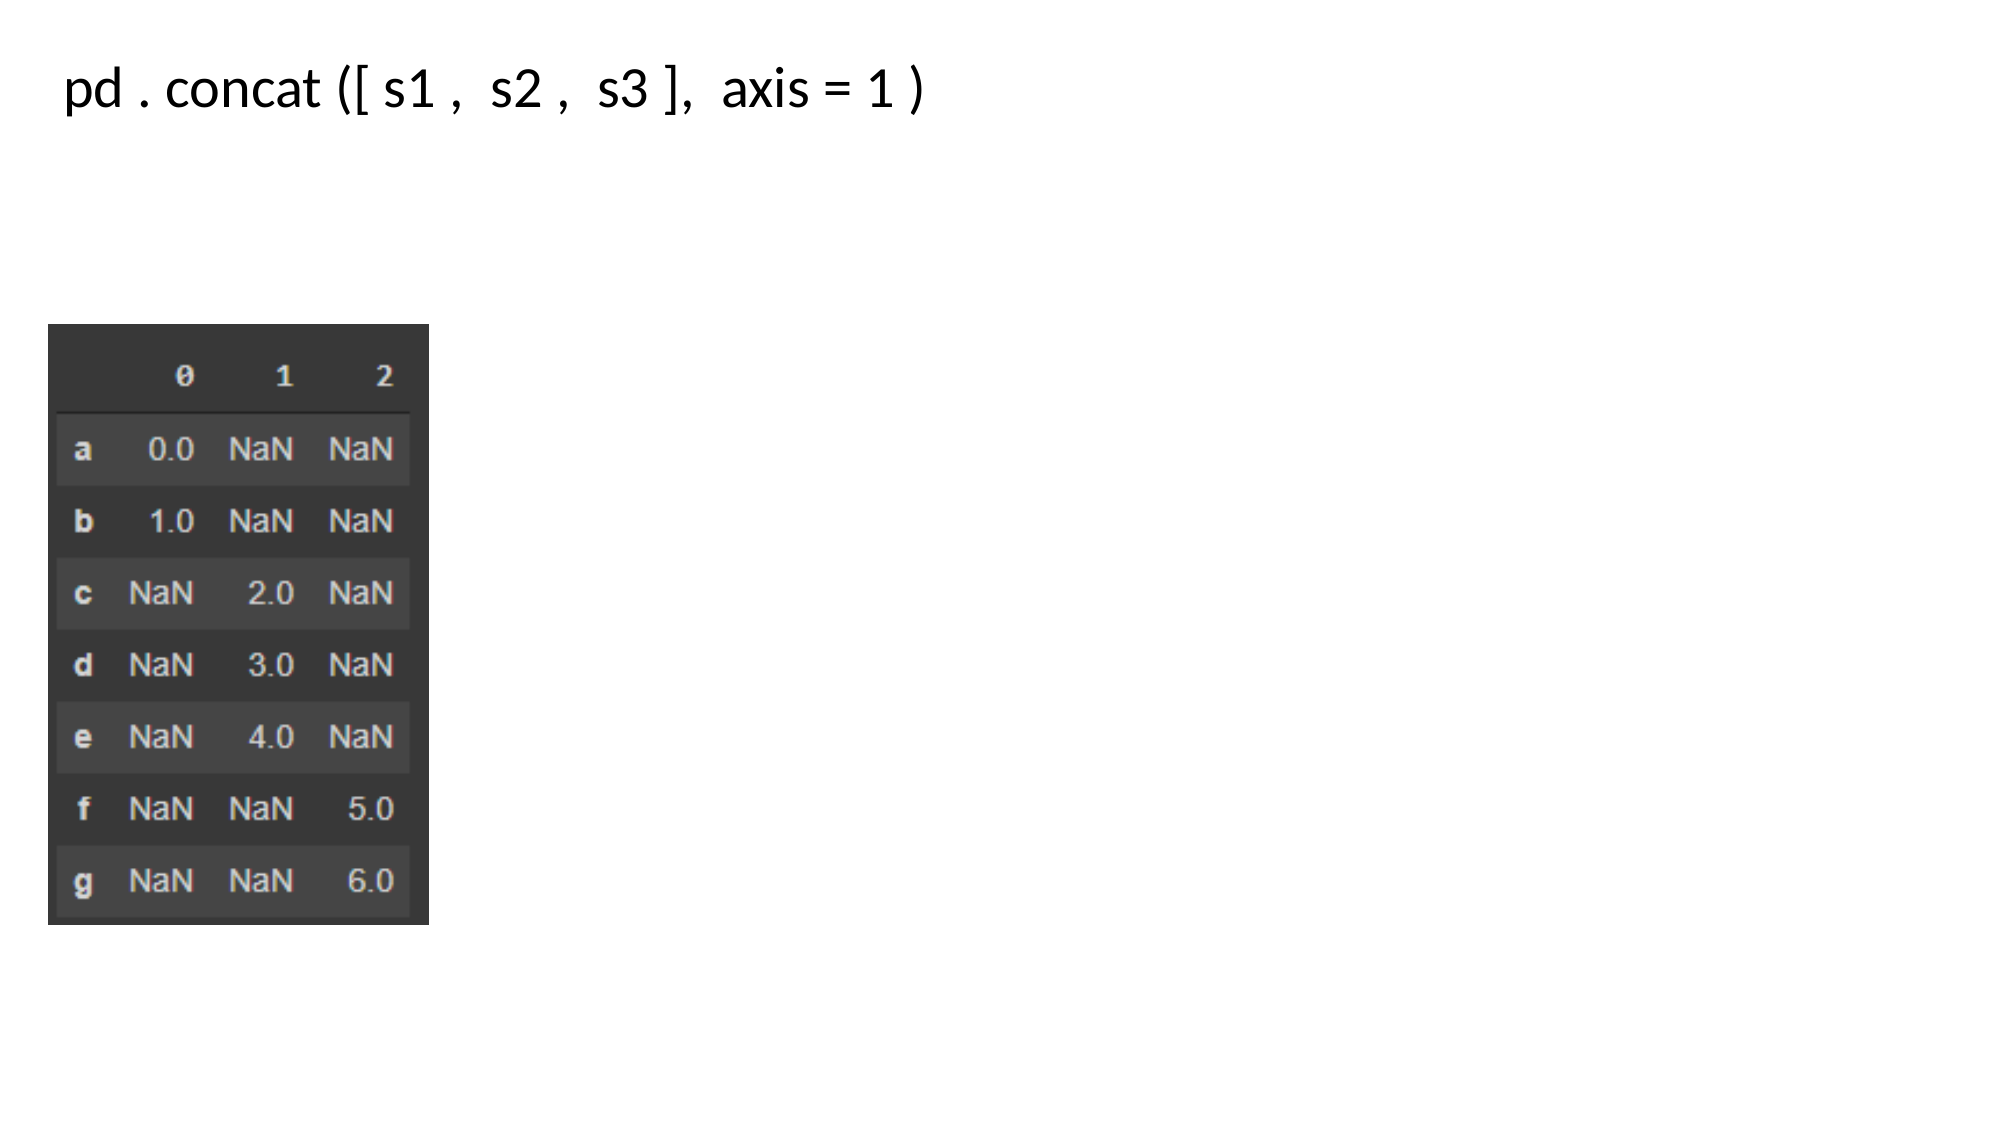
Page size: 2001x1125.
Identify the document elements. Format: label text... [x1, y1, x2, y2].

picture [48, 324, 429, 925]
text_box pd . concat ([ s1 , s2 , s3 ], axis = 1 ) [48, 41, 1945, 127]
